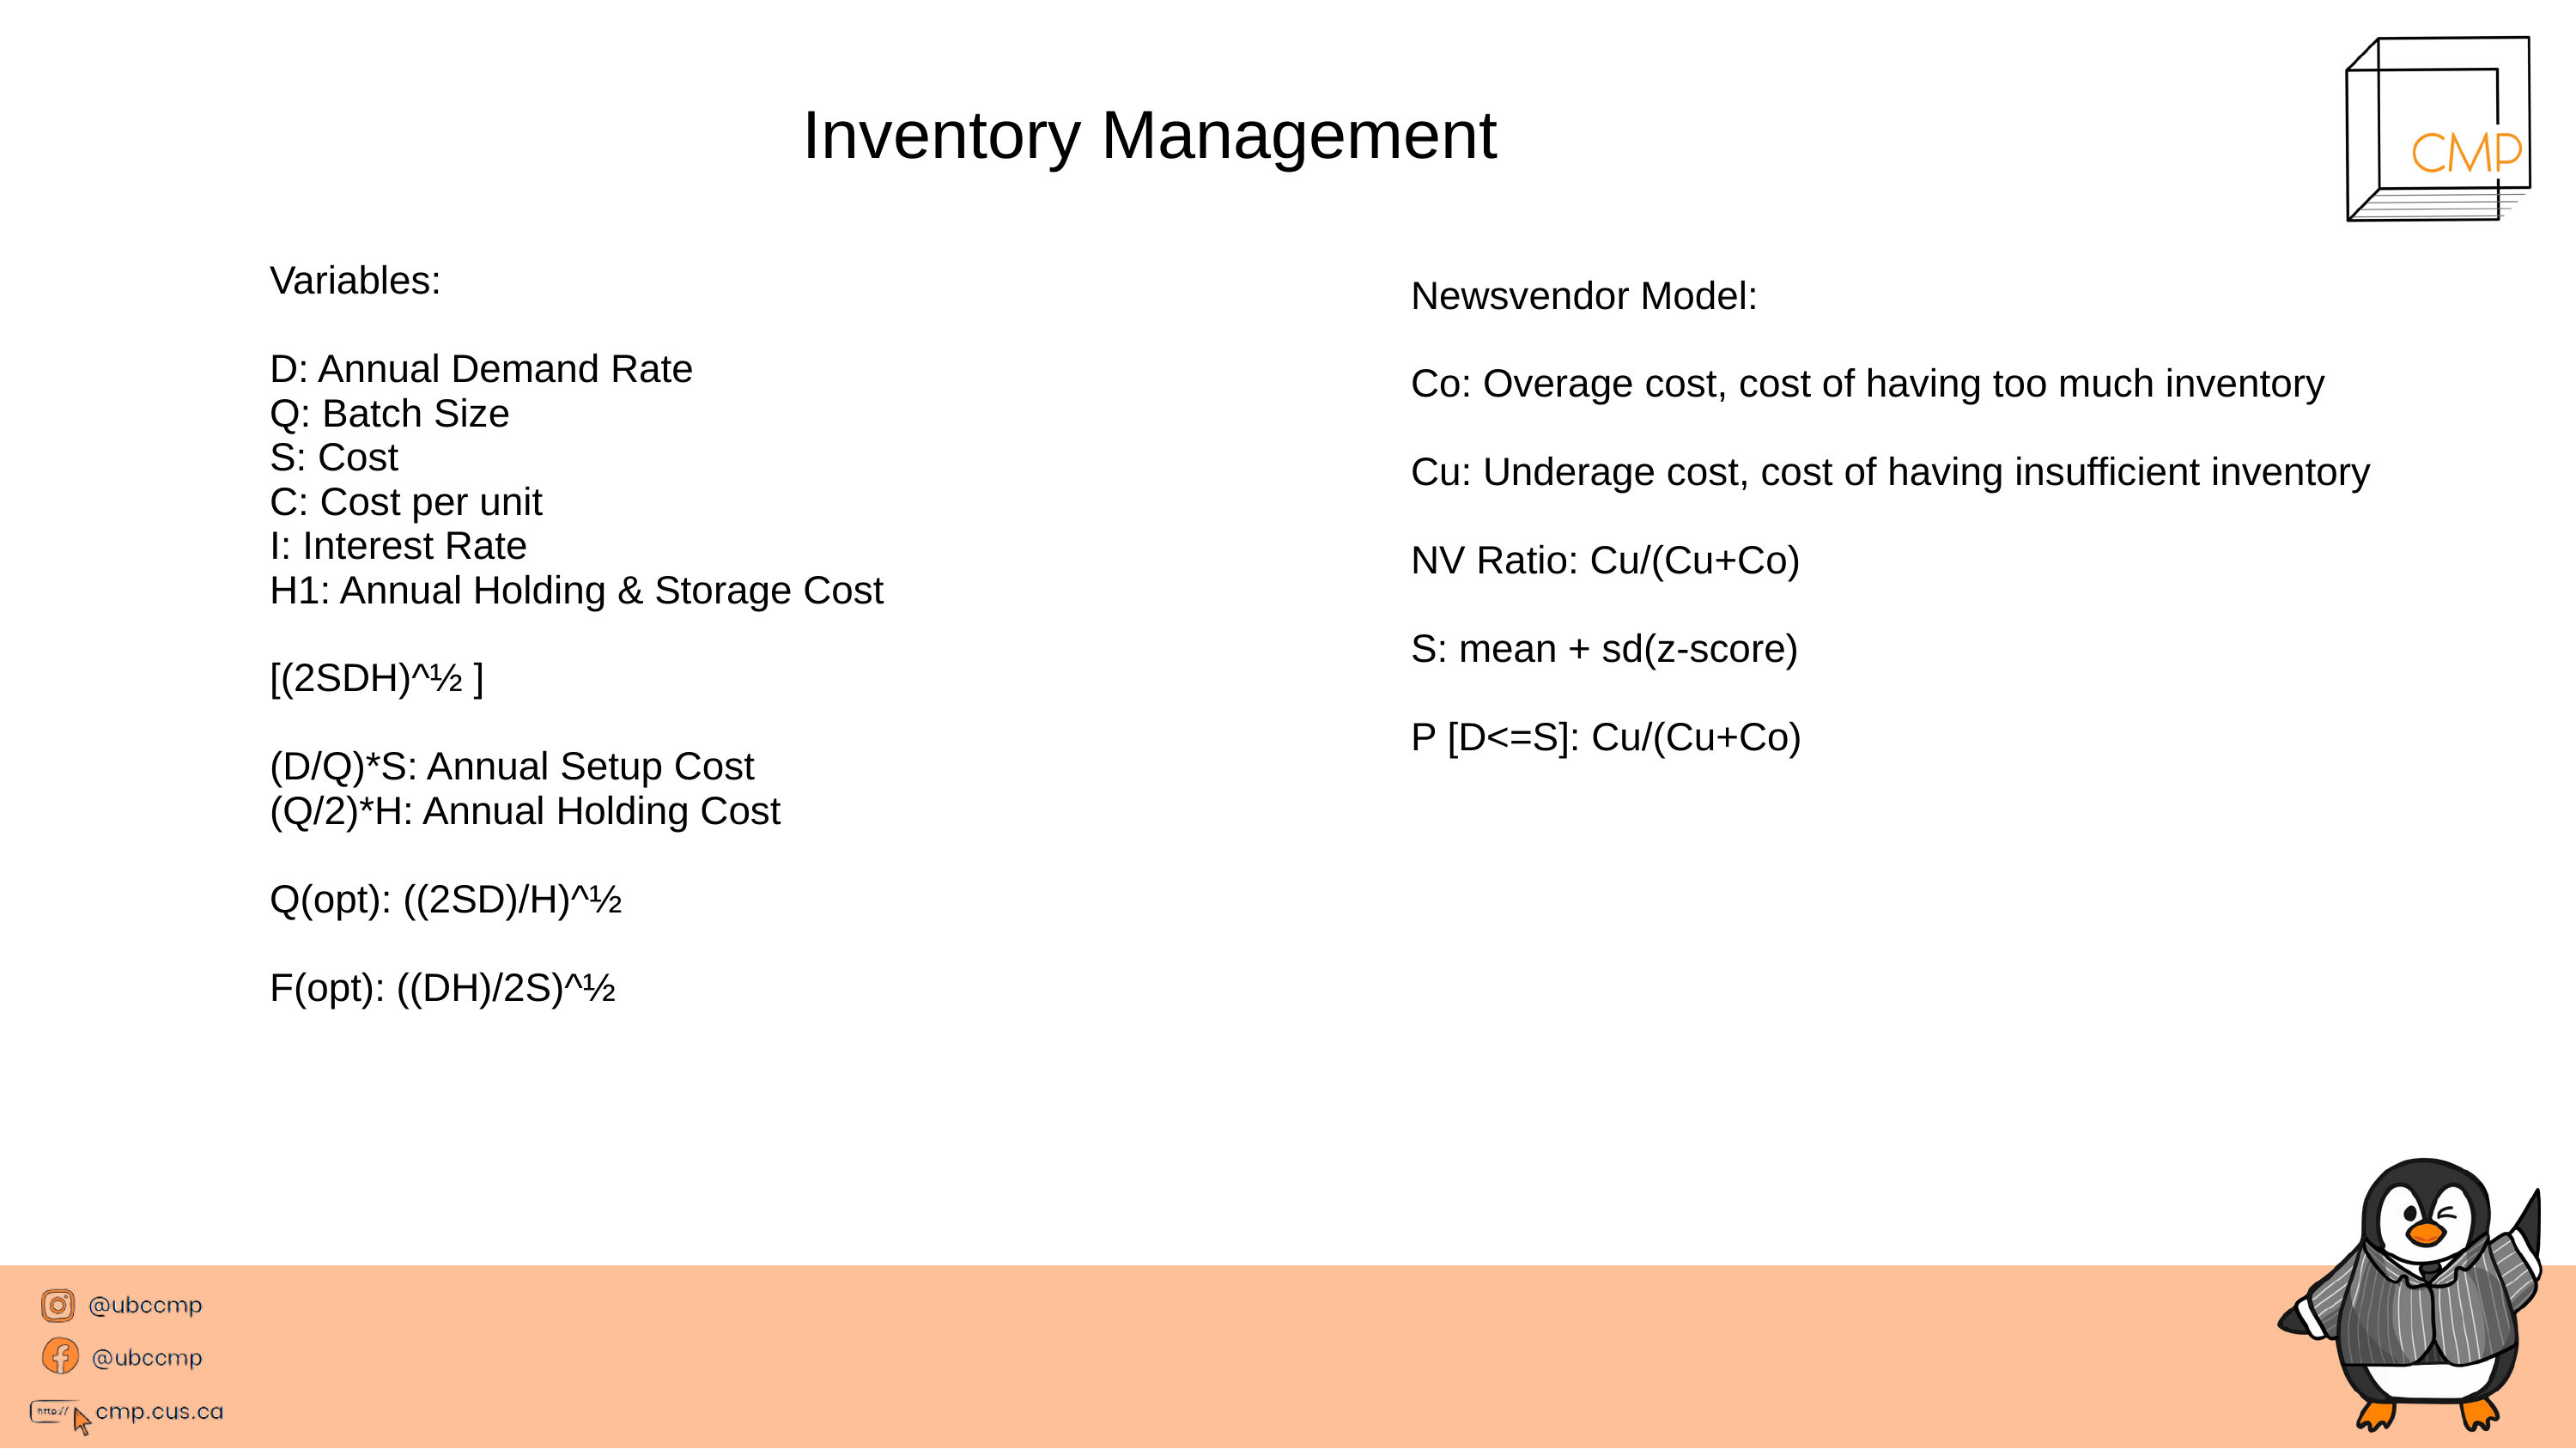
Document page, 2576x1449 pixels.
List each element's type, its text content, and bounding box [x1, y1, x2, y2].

title Inventory Management [570, 50, 1730, 212]
picture [2233, 0, 2576, 316]
picture [2232, 1003, 2576, 1449]
picture [15, 1276, 258, 1442]
list Newsvendor Model: Co: Overage cost, cost of having too much inventory Cu: Underage cost, cost of having insufficient inventory NV Ratio: Cu/(Cu+Co) S: mean + sd(z-score) P [D<=S]: Cu/(Cu+Co) [1398, 272, 2459, 1214]
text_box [0, 1245, 2227, 1449]
list Variables: D: Annual Demand Rate Q: Batch Size S: Cost C: Cost per unit I: Interest Rate H1: Annual Holding & Storage Cost [(2SDH)^½ ] (D/Q)*S: Annual Setup Cost (Q/2)*H: Annual Holding Cost Q(opt): ((2SD)/H)^½ F(opt): ((DH)/2S)^½ [257, 258, 1318, 1199]
